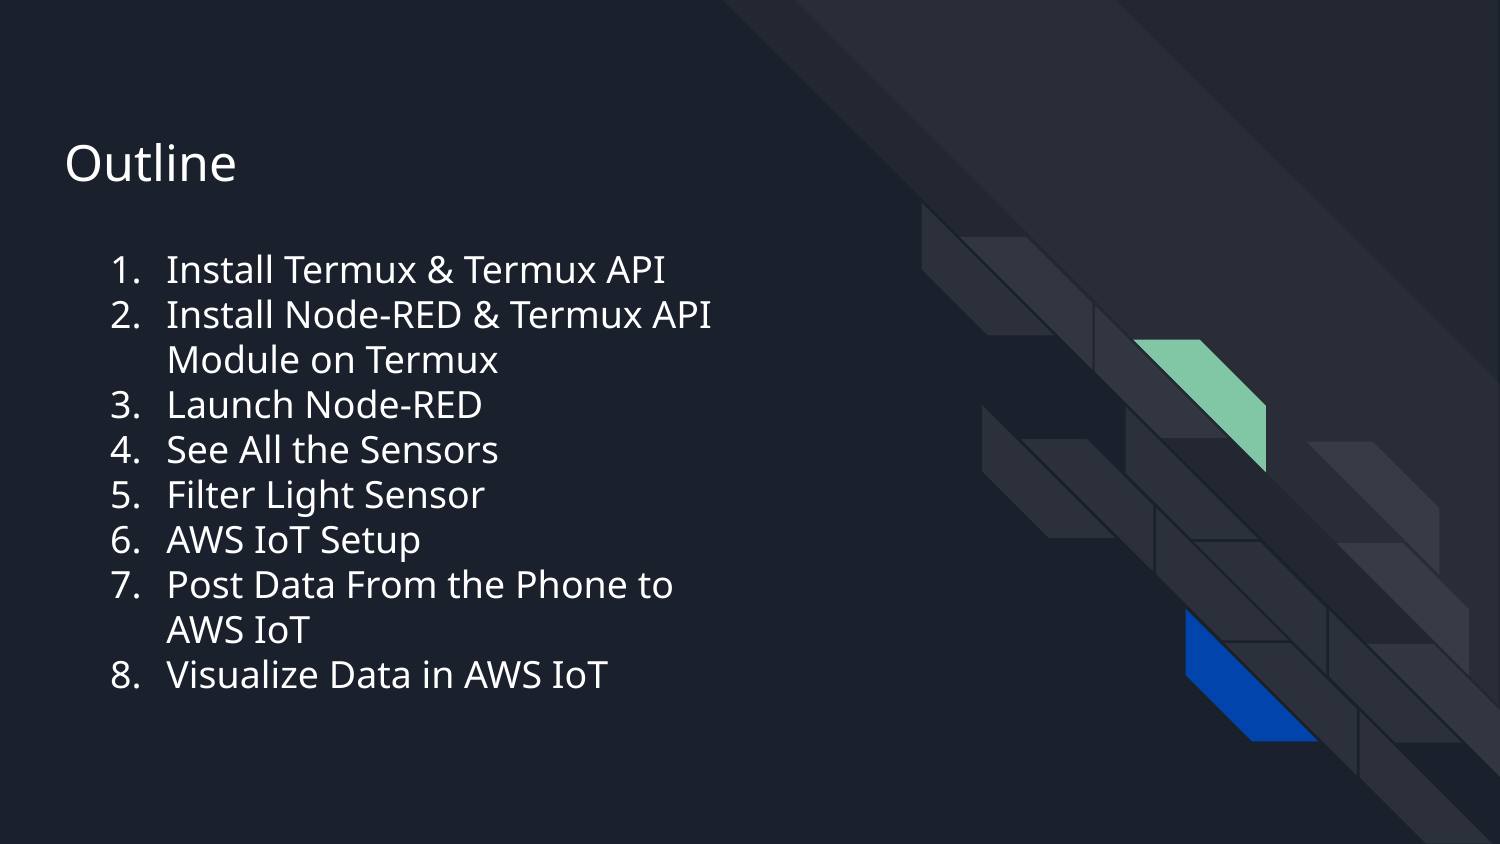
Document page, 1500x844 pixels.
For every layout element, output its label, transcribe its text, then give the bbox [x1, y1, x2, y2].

text_box Install Termux & Termux API Install Node-RED & Termux API Module on Termux Launch Node-RED See All the Sensors Filter Light Sensor AWS IoT Setup Post Data From the Phone to AWS IoT Visualize Data in AWS IoT [76, 231, 751, 809]
title Outline [49, 67, 802, 256]
